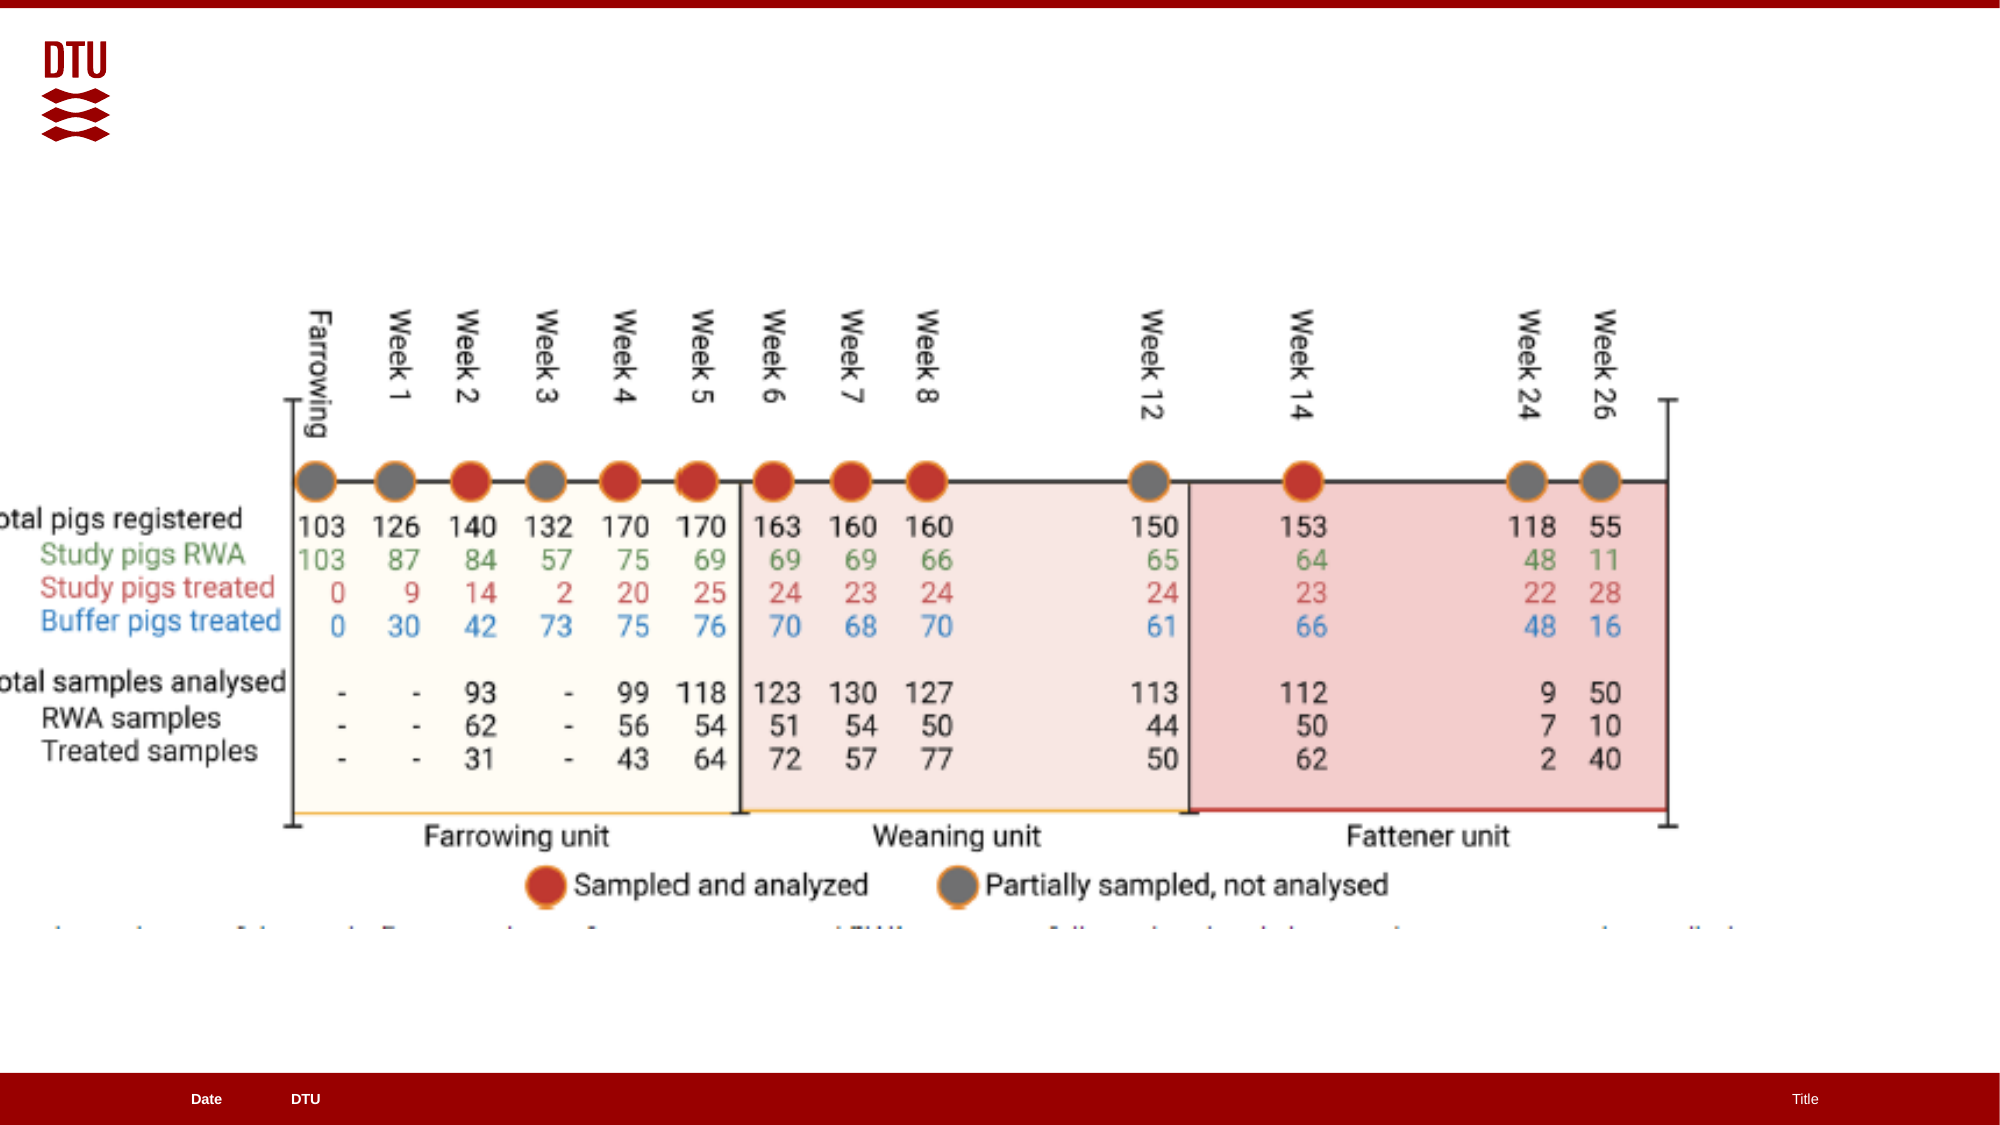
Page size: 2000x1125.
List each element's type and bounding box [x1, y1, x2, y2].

list [0, 223, 1898, 929]
